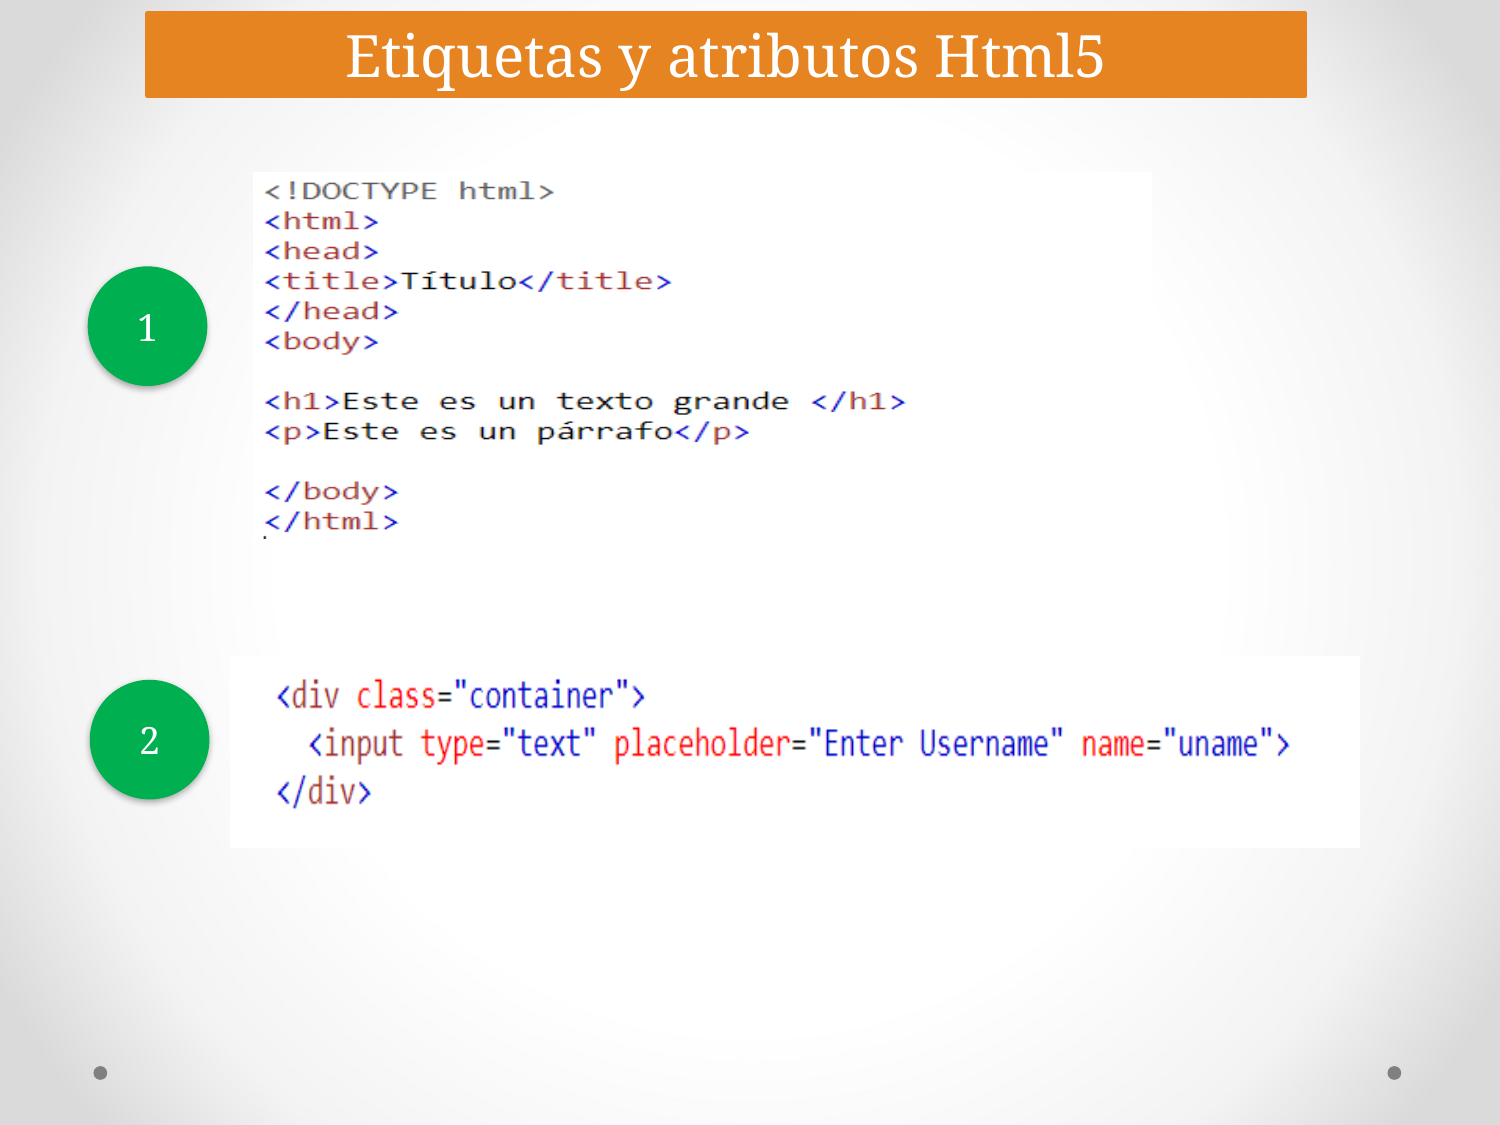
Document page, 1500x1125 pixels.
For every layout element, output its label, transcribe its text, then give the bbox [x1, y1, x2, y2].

picture [0, 0, 1500, 1125]
text_box Etiquetas y atributos Html5 [145, 11, 1307, 98]
text_box 1 [87, 266, 208, 386]
text_box 2 [89, 679, 210, 800]
